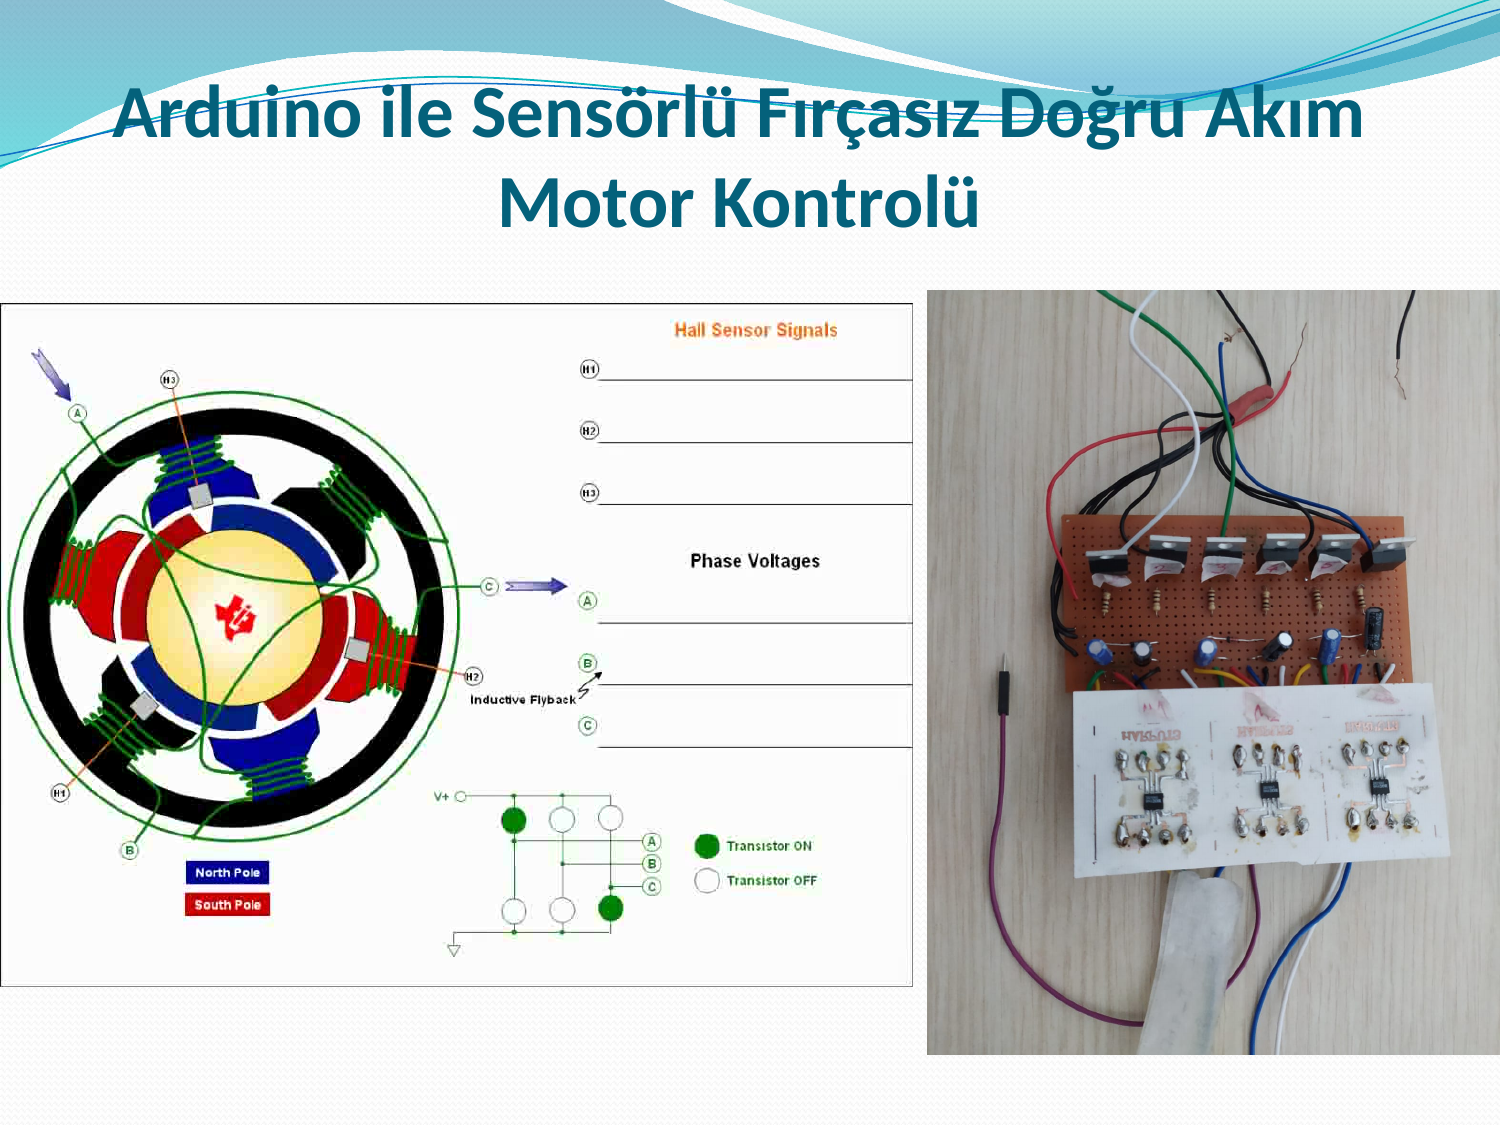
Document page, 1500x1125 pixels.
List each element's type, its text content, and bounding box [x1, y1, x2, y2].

picture [926, 290, 1500, 1055]
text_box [0, 302, 914, 988]
title Arduino ile Sensörlü Fırçasız Doğru Akım Motor Kontrolü [64, 54, 1415, 243]
